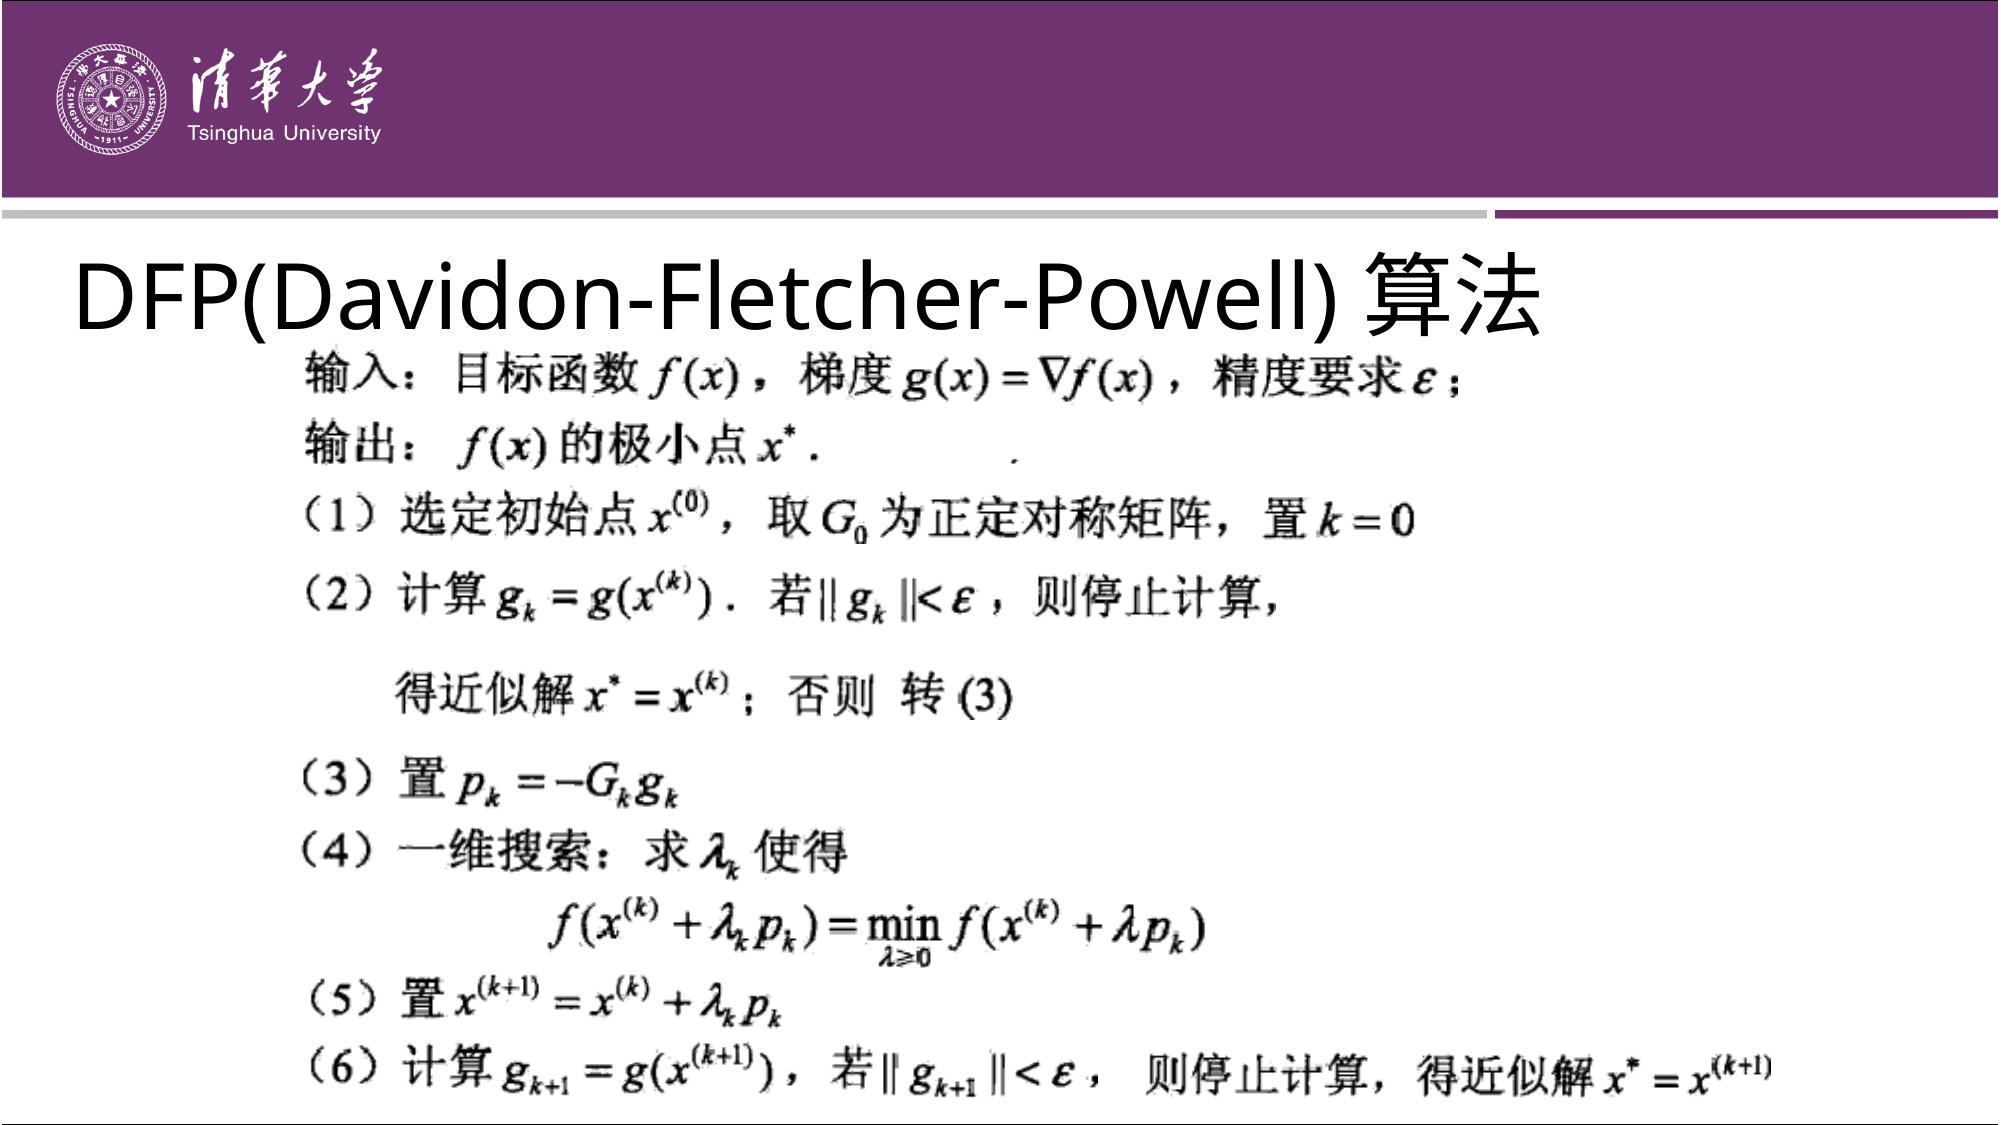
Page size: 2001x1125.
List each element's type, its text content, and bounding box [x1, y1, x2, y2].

picture [2, 0, 1998, 1125]
text_box DFP(Davidon-Fletcher-Powell)算法 [56, 190, 1782, 409]
